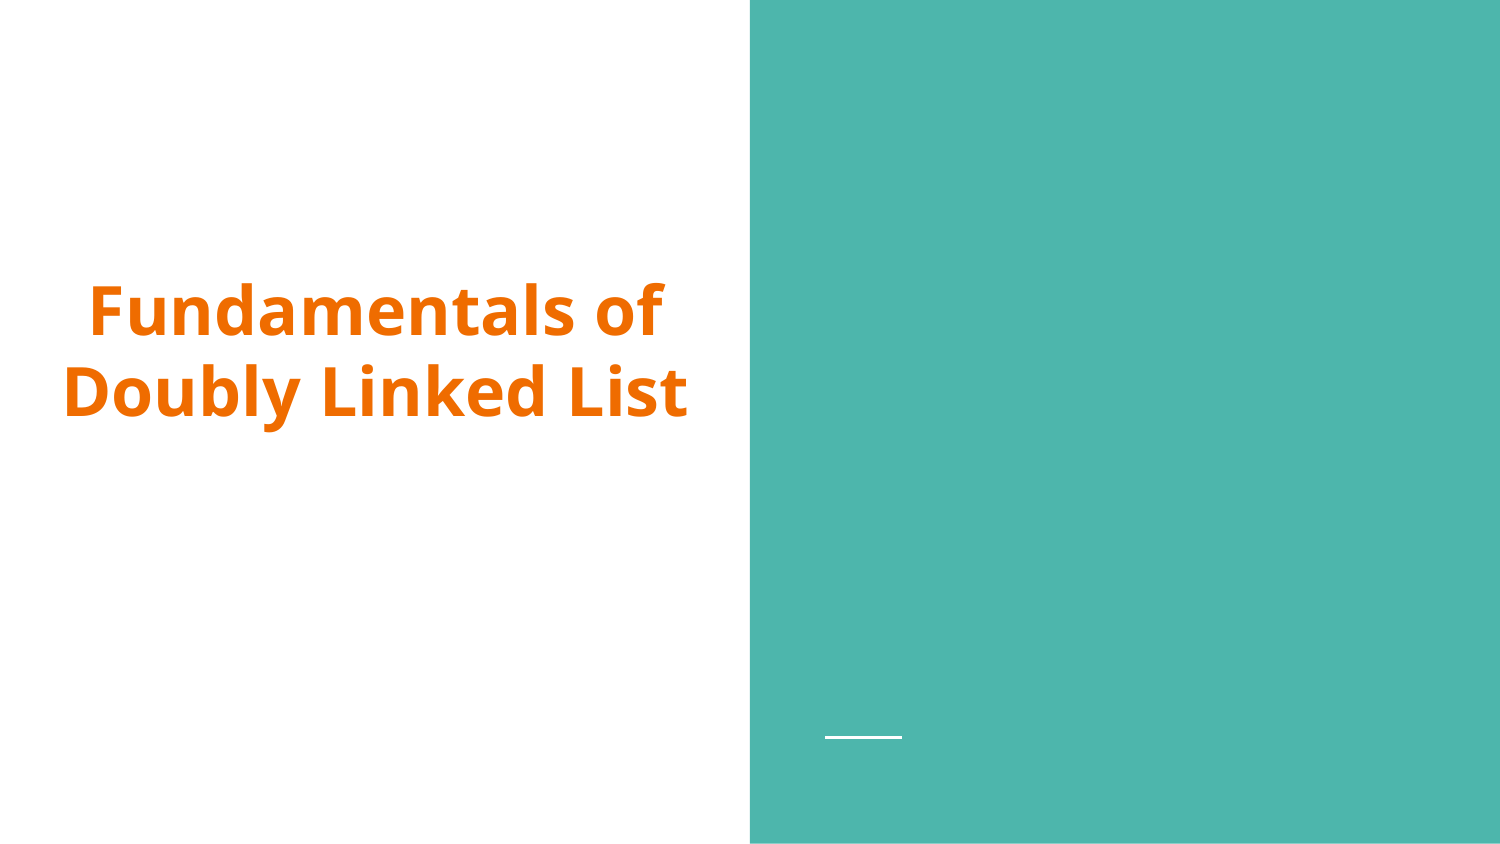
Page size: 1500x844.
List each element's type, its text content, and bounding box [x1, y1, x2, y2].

title Fundamentals of Doubly Linked List [43, 170, 708, 446]
